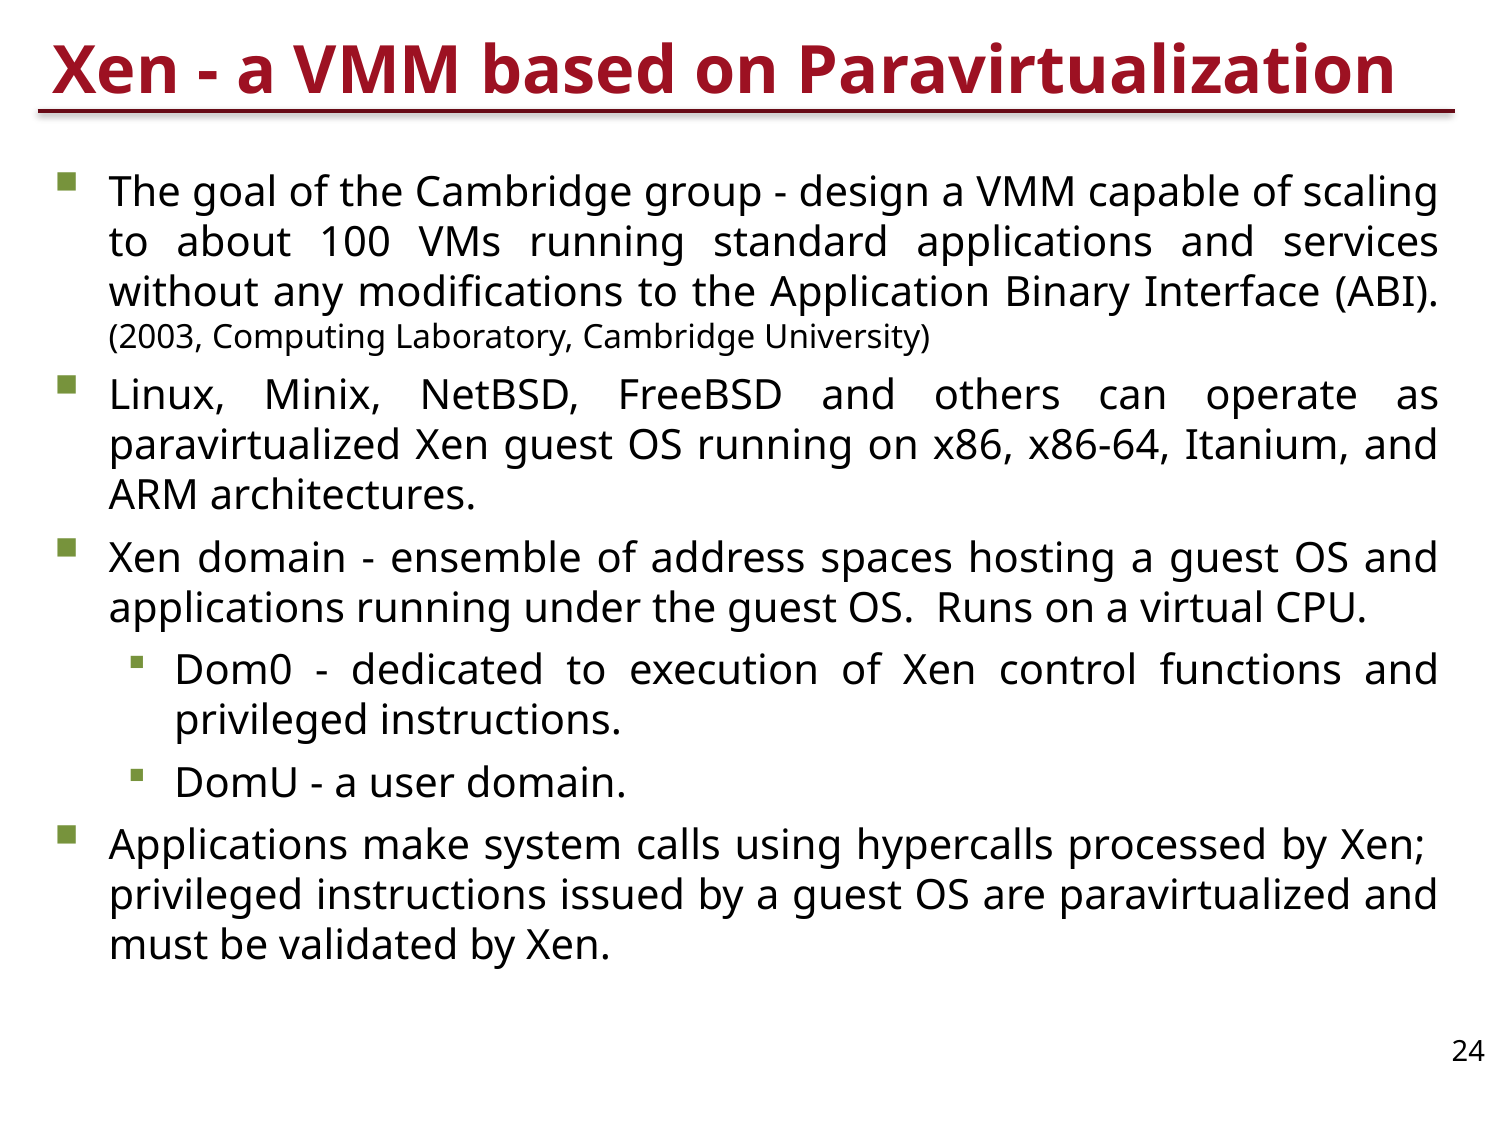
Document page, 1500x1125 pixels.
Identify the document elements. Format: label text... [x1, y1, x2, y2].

slide_number 24 [1149, 1025, 1500, 1100]
list The goal of the Cambridge group - design a VMM capable of scaling to about 100 VMs running standard applications and services without any modifications to the Application Binary Interface (ABI). (2003, Computing Laboratory, Cambridge University) Linux, Minix, NetBSD, FreeBSD and others can operate as paravirtualized Xen guest OS running on x86, x86-64, Itanium, and ARM architectures. Xen domain - ensemble of address spaces hosting a guest OS and applications running under the guest OS. Runs on a virtual CPU. Dom0 - dedicated to execution of Xen control functions and privileged instructions. DomU - a user domain. Applications make system calls using hypercalls processed by Xen; privileged instructions issued by a guest OS are paravirtualized and must be validated by Xen. [37, 157, 1455, 759]
title Xen - a VMM based on Paravirtualization [37, 18, 1455, 115]
